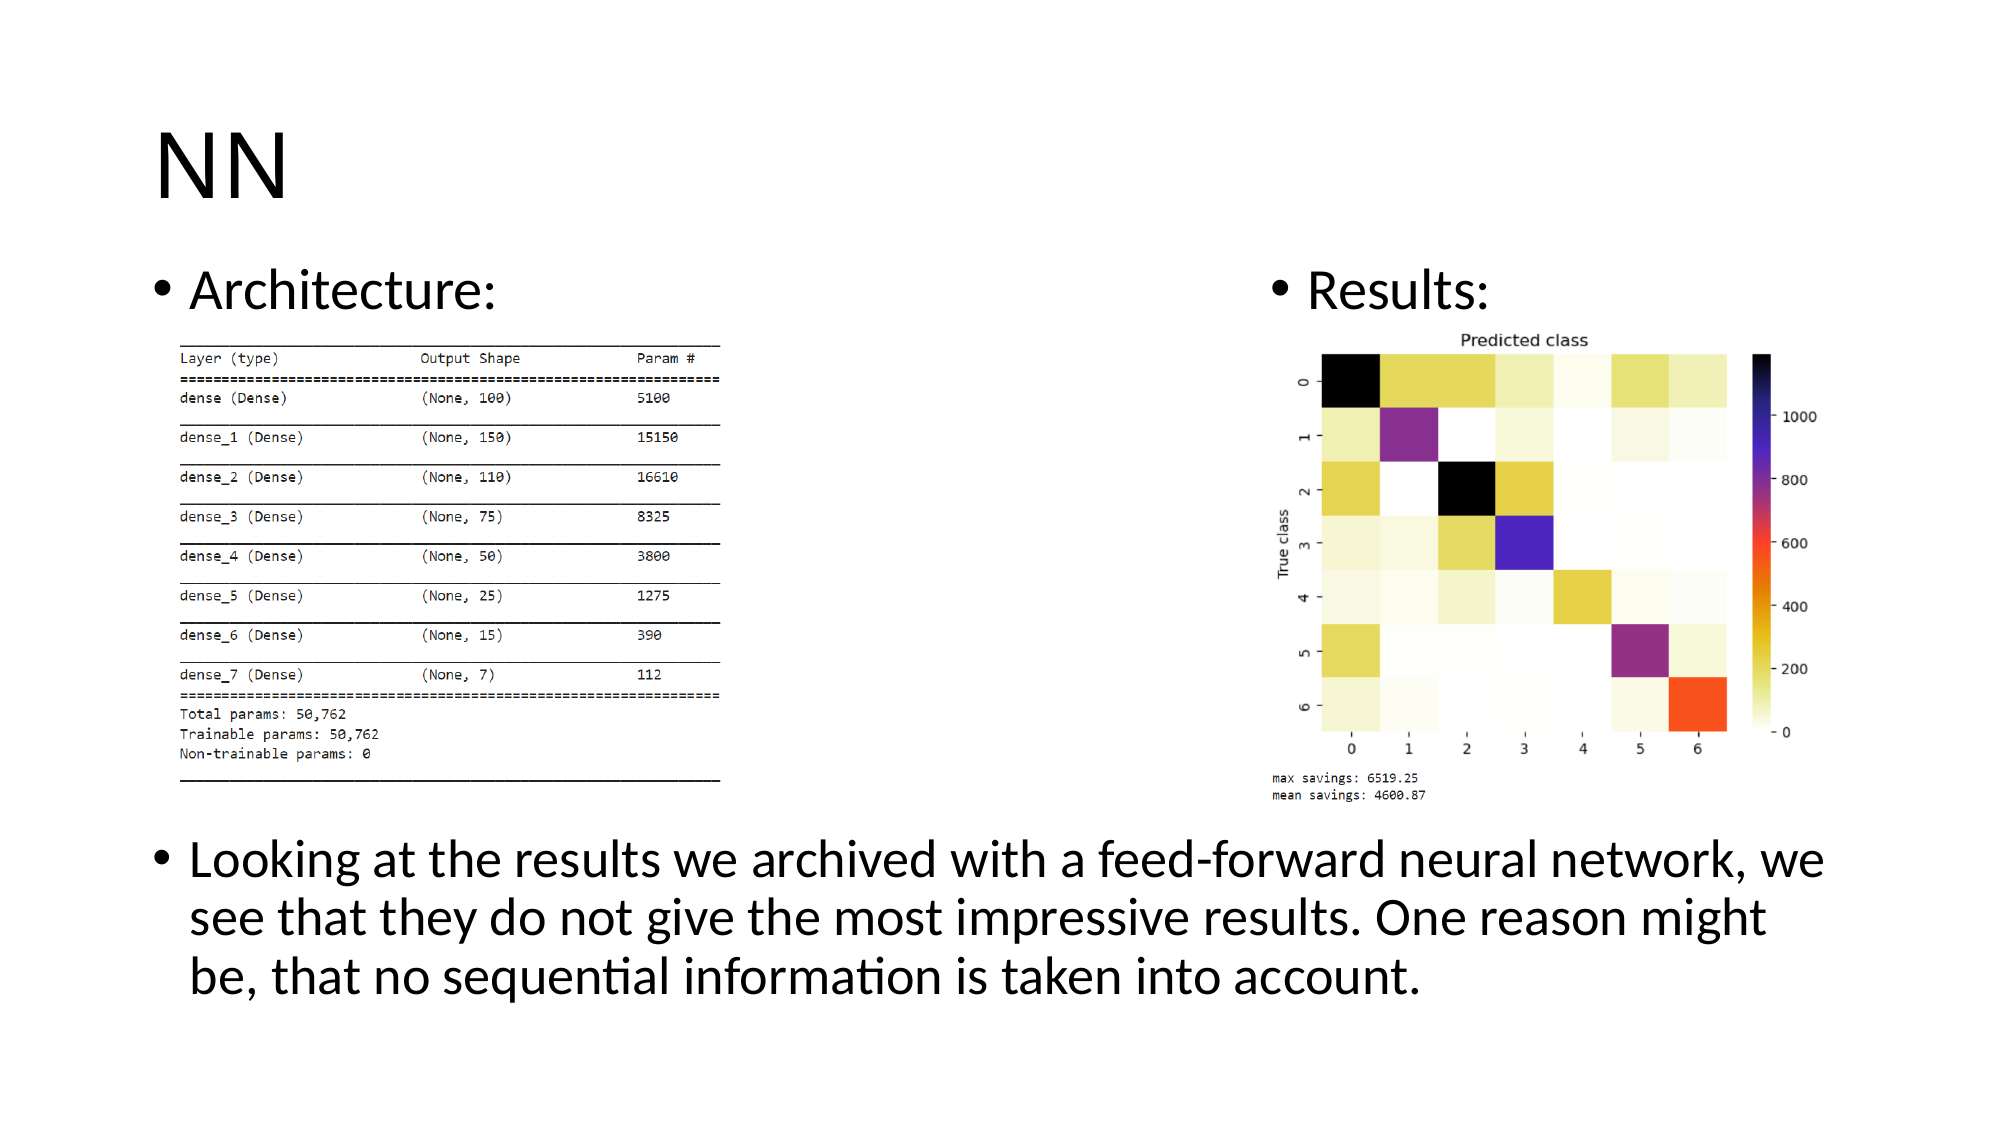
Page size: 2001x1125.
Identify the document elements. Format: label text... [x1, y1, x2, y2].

picture [1255, 324, 1830, 812]
picture [170, 335, 742, 790]
list Architecture: [137, 251, 613, 801]
text_box Looking at the results we archived with a feed-forward neural network, we see that they do not give the most impressive results. One reason might be, that no sequential information is taken into account. [137, 822, 1863, 1041]
title NN [137, 59, 1863, 278]
text_box Results: [1255, 251, 1863, 801]
